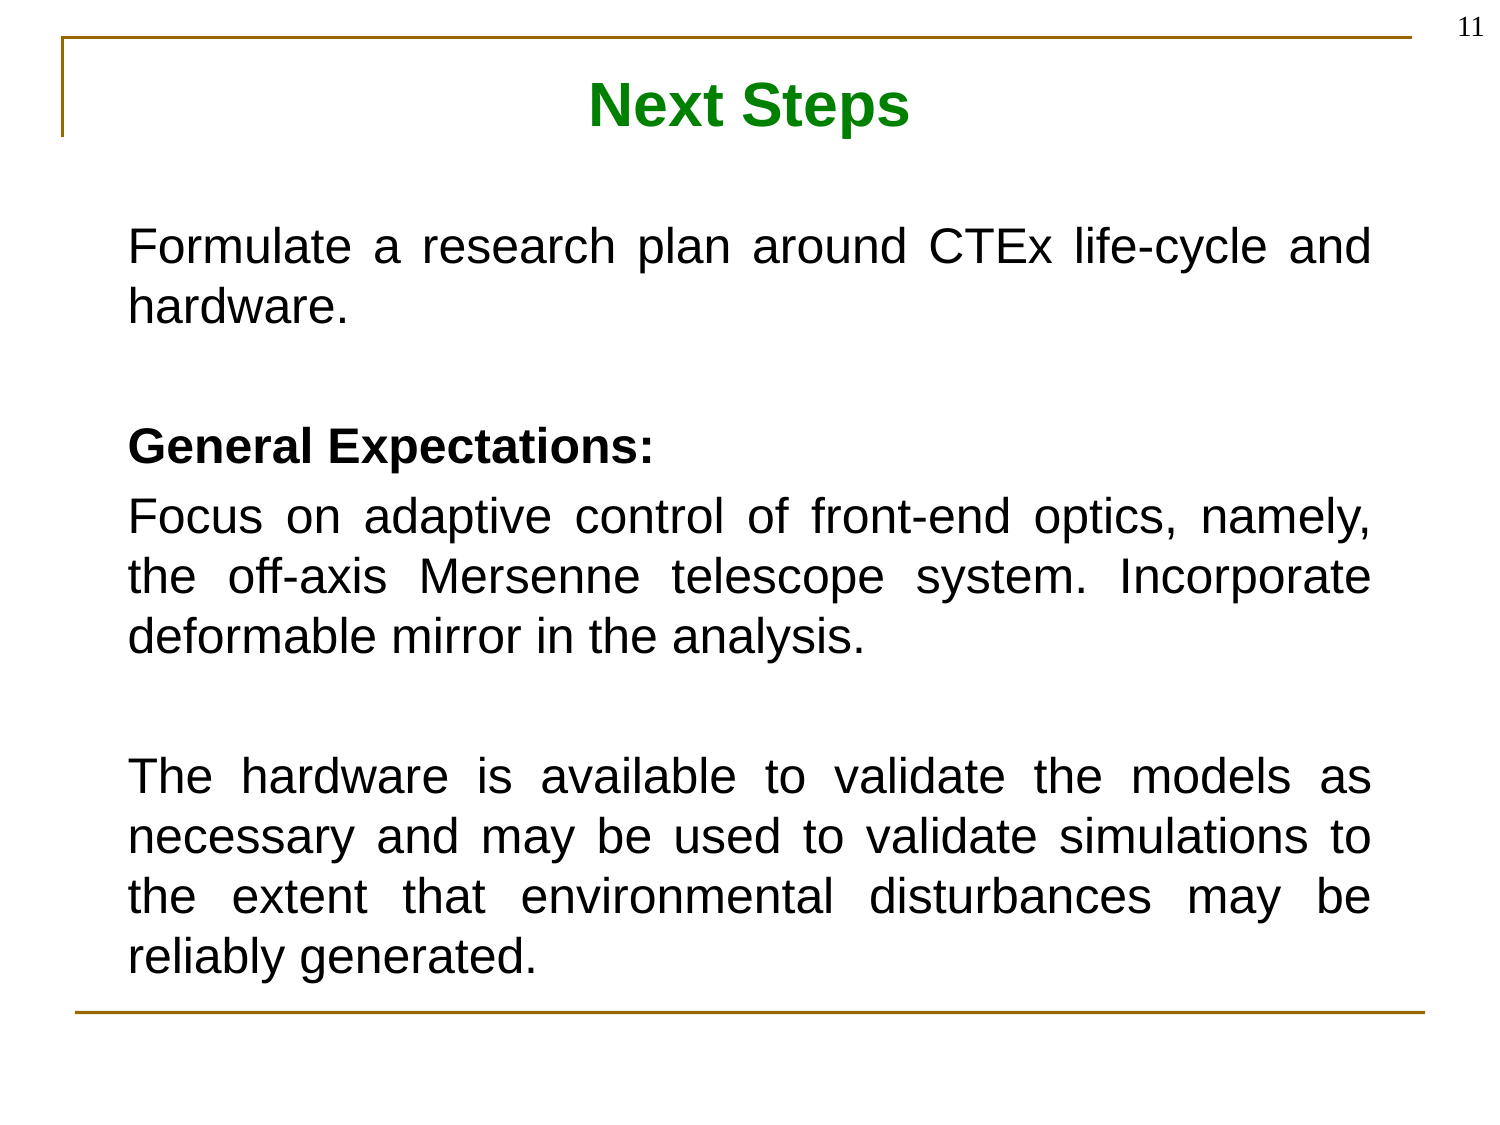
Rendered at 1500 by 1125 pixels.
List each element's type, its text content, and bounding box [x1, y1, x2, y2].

title Next Steps [112, 37, 1388, 166]
slide_number 11 [1187, 0, 1500, 35]
list Formulate a research plan around CTEx life-cycle and hardware. General Expectations: Focus on adaptive control of front-end optics, namely, the off-axis Mersenne telescope system. Incorporate deformable mirror in the analysis. The hardware is available to validate the models as necessary and may be used to validate simulations to the extent that environmental disturbances may be reliably generated. [112, 206, 1388, 1051]
